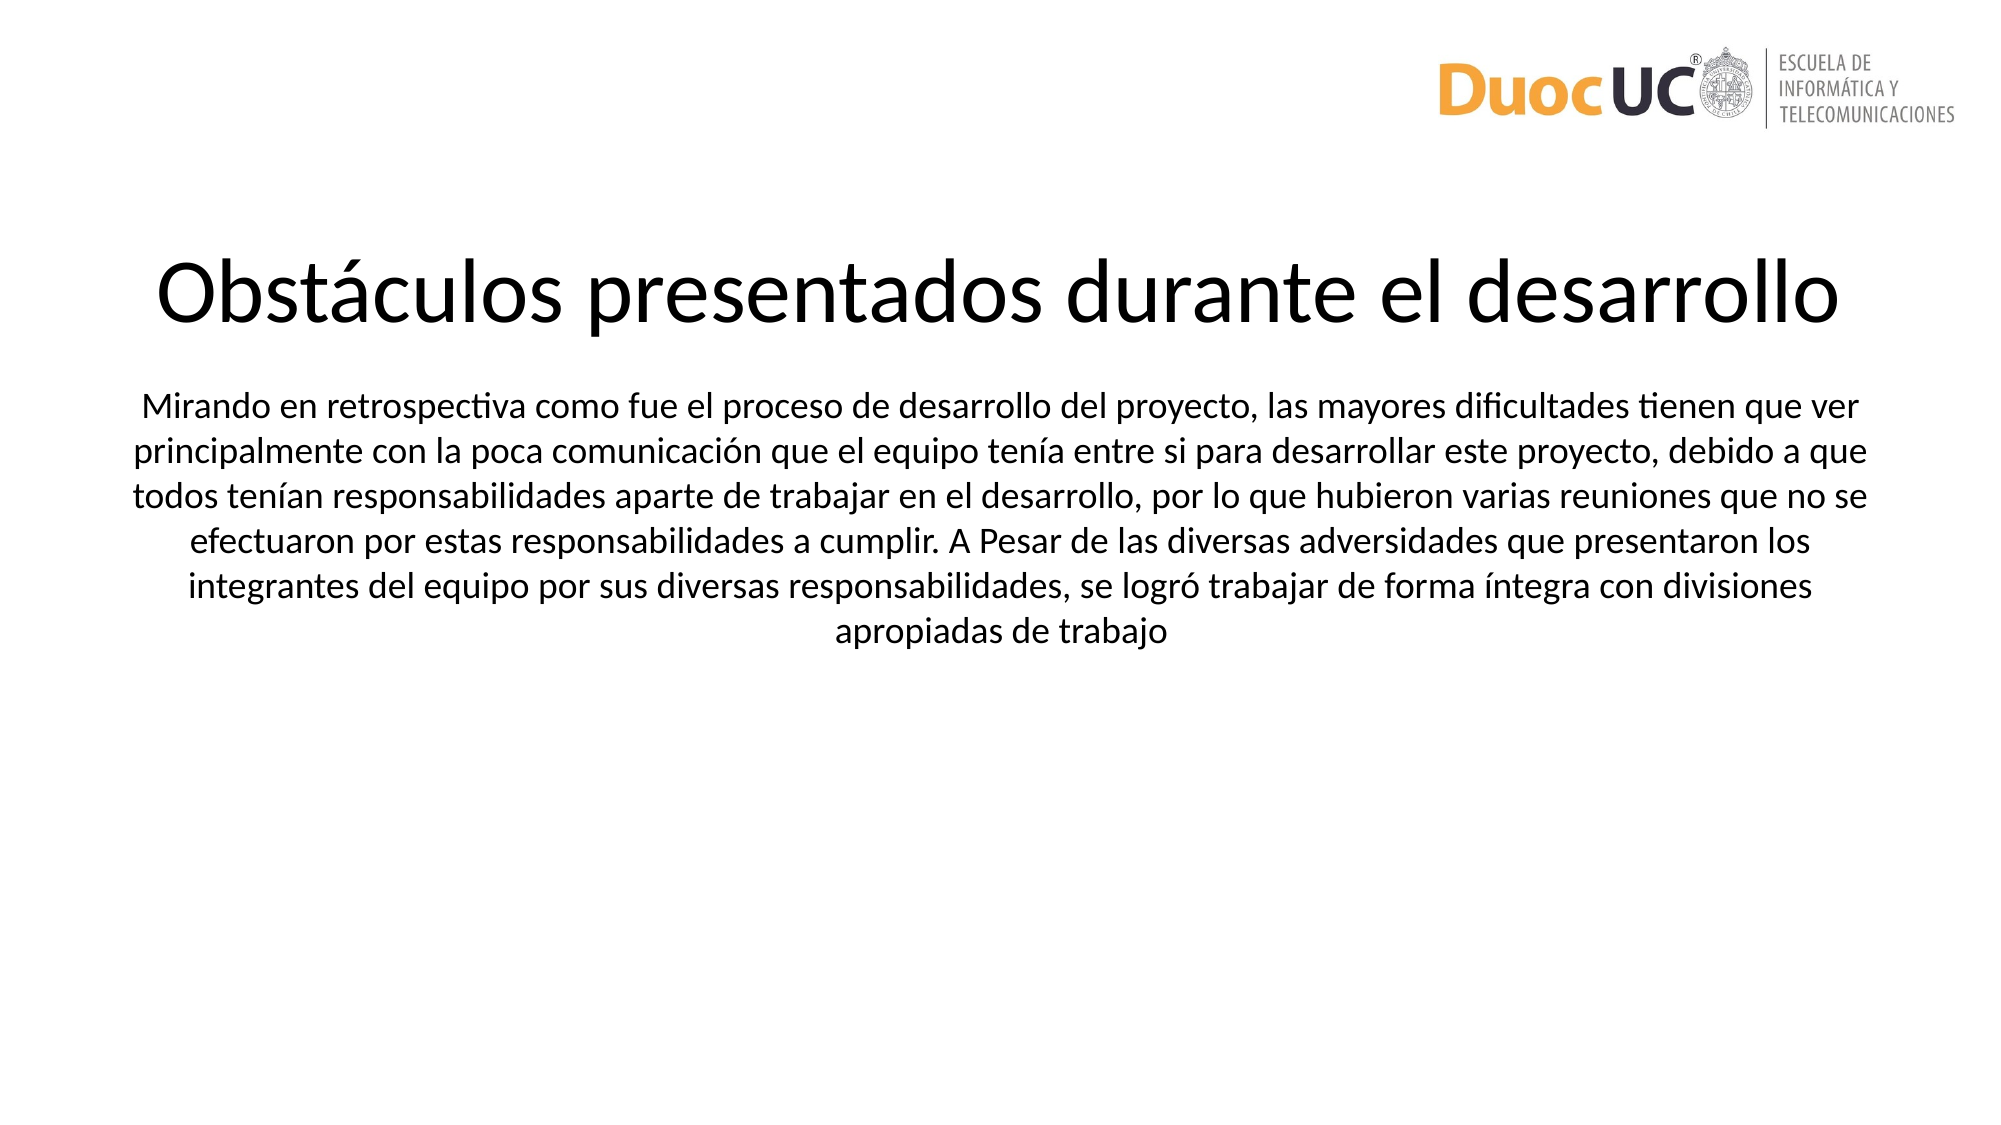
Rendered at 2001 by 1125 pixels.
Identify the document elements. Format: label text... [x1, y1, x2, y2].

text_box Obstáculos presentados durante el desarrollo [0, 223, 2000, 349]
text_box Mirando en retrospectiva como fue el proceso de desarrollo del proyecto, las mayores dificultades tienen que ver principalmente con la poca comunicación que el equipo tenía entre si para desarrollar este proyecto, debido a que todos tenían responsabilidades aparte de trabajar en el desarrollo, por lo que hubieron varias reuniones que no se efectuaron por estas responsabilidades a cumplir. A Pesar de las diversas adversidades que presentaron los integrantes del equipo por sus diversas responsabilidades, se logró trabajar de forma íntegra con divisiones apropiadas de trabajo [96, 365, 1907, 1073]
picture [1438, 33, 1955, 164]
